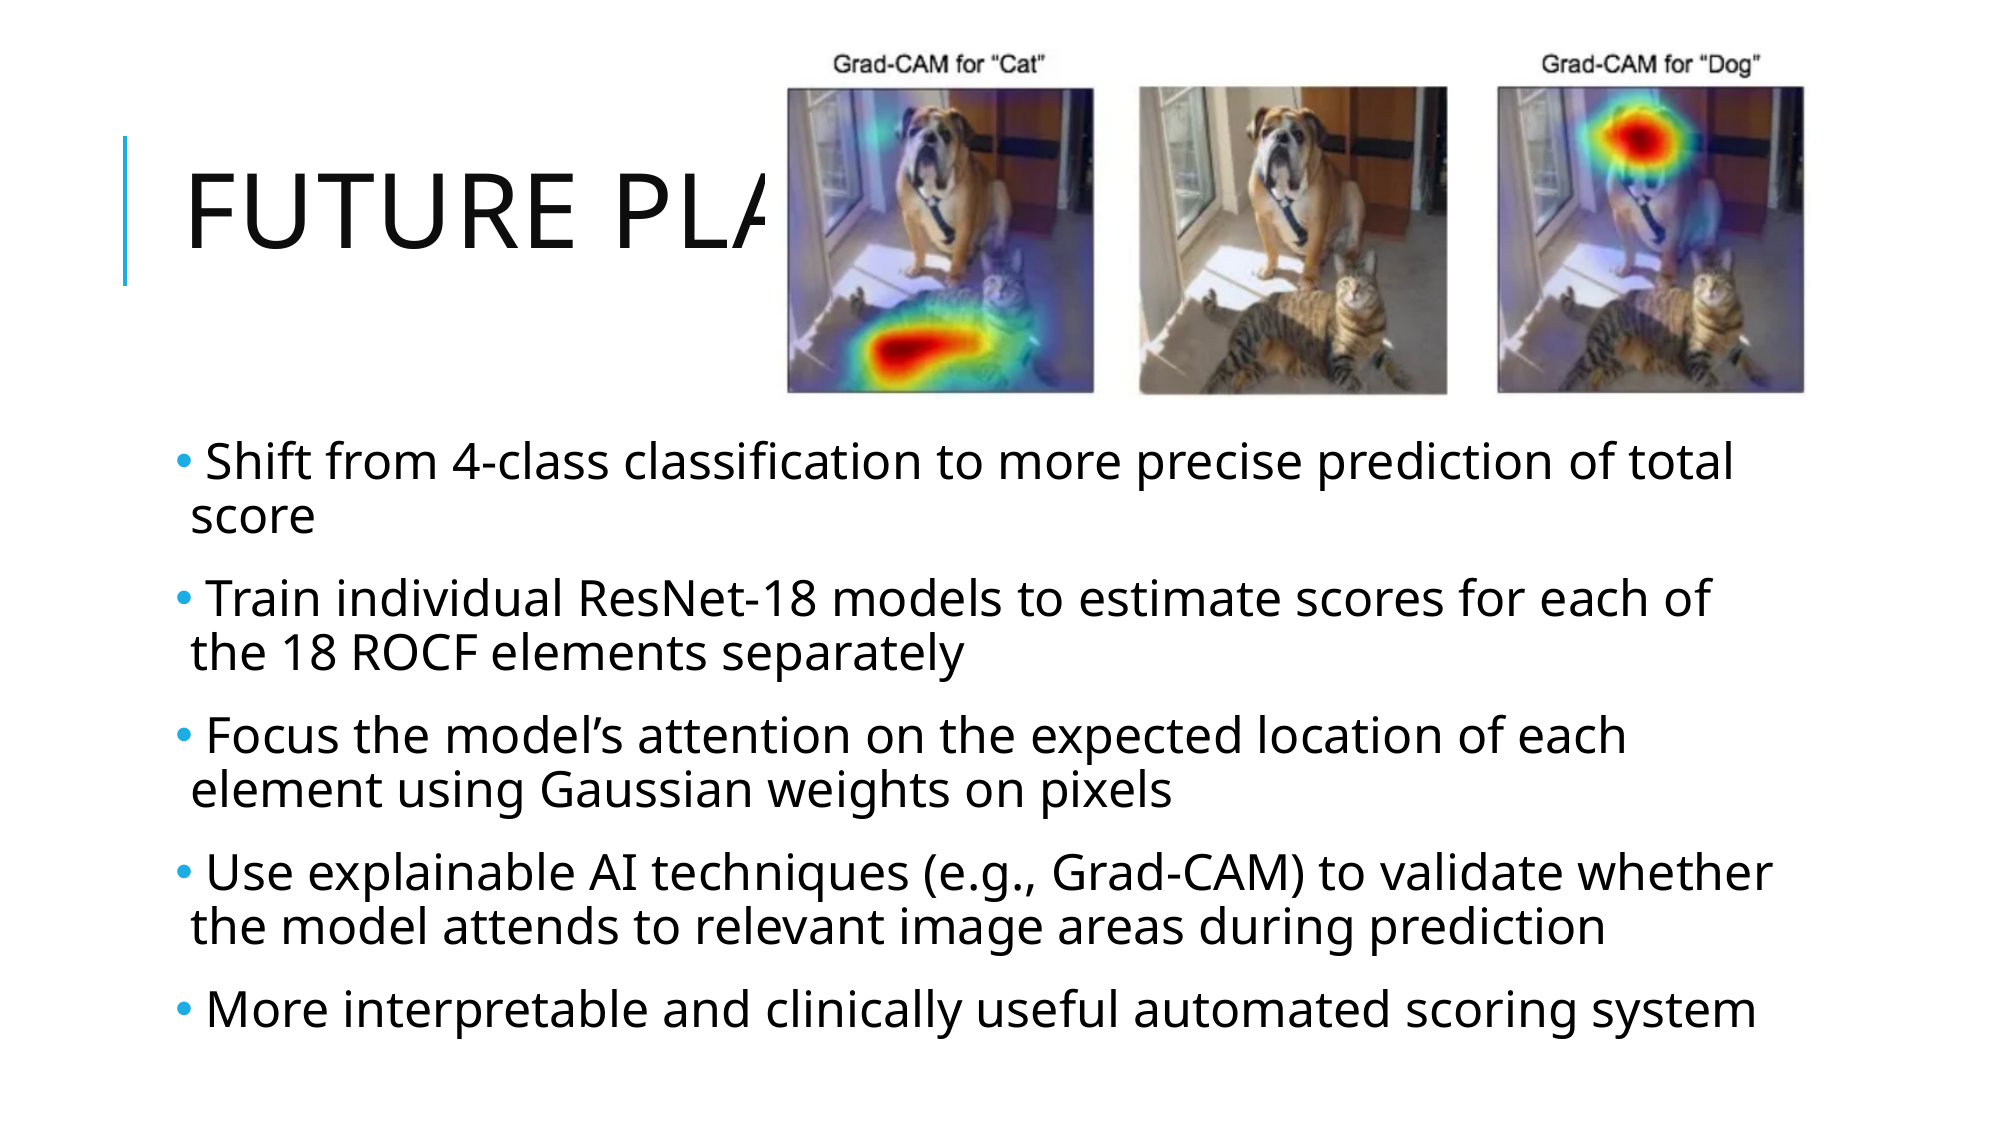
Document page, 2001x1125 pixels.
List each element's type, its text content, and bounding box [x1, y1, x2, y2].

picture [765, 42, 1833, 400]
list Shift from 4-class classification to more precise prediction of total score Train individual ResNet-18 models to estimate scores for each of the 18 ROCF elements separately Focus the model’s attention on the expected location of each element using Gaussian weights on pixels Use explainable AI techniques (e.g., Grad-CAM) to validate whether the model attends to relevant image areas during prediction More interpretable and clinically useful automated scoring system [168, 428, 1802, 1083]
title Future plans [168, 96, 758, 342]
